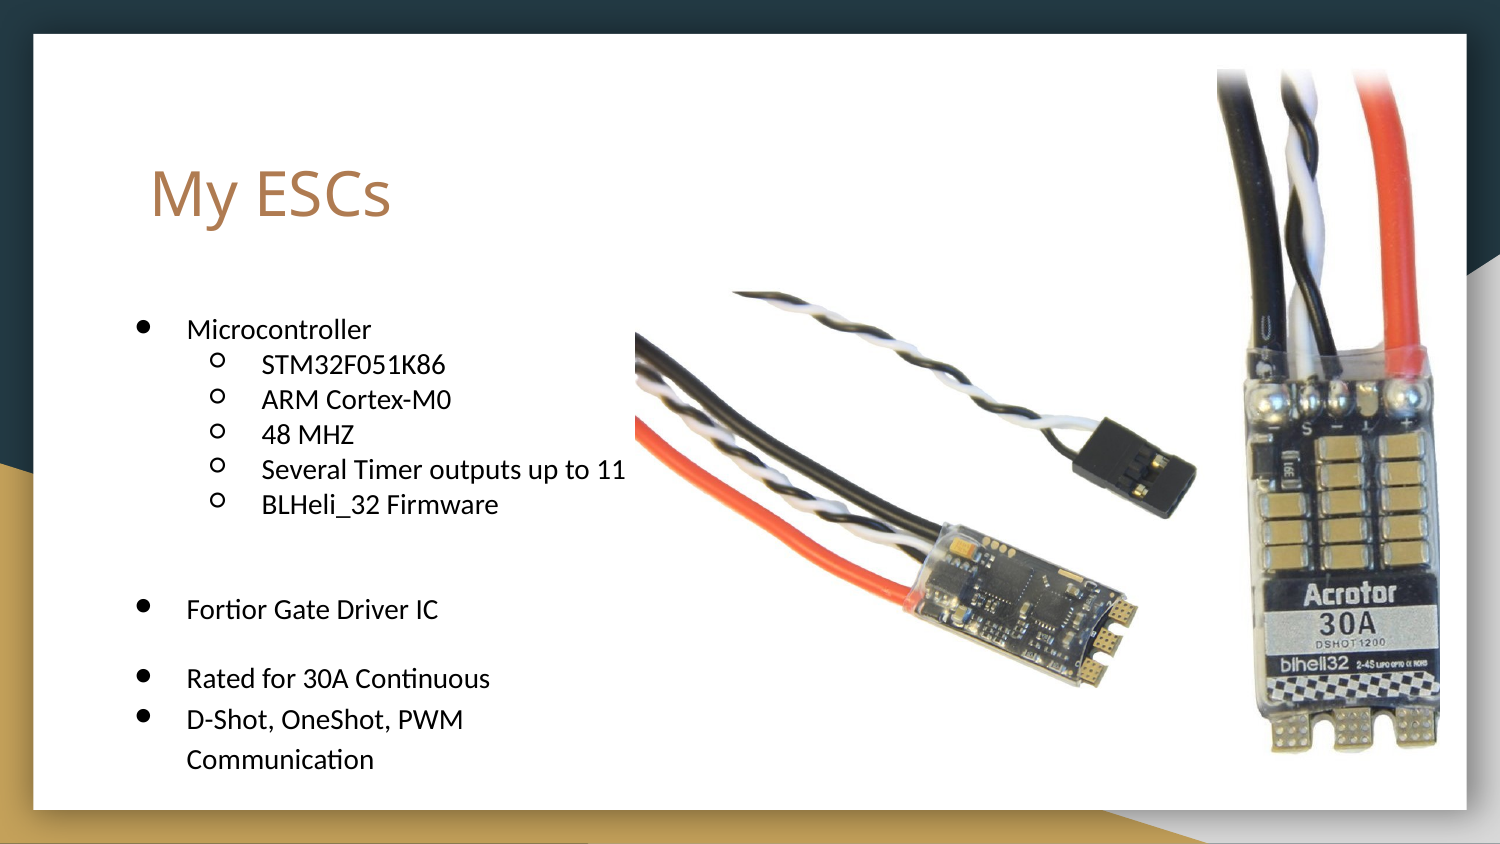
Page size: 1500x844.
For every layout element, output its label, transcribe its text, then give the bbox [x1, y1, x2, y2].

title My ESCs [134, 138, 1212, 295]
text_box Microcontroller STM32F051K86 ARM Cortex-M0 48 MHZ Several Timer outputs up to 11 BLHeli_32 Firmware Fortior Gate Driver IC Rated for 30A Continuous D-Shot, OneShot, PWM Communication [96, 295, 630, 777]
picture [635, 63, 1440, 777]
